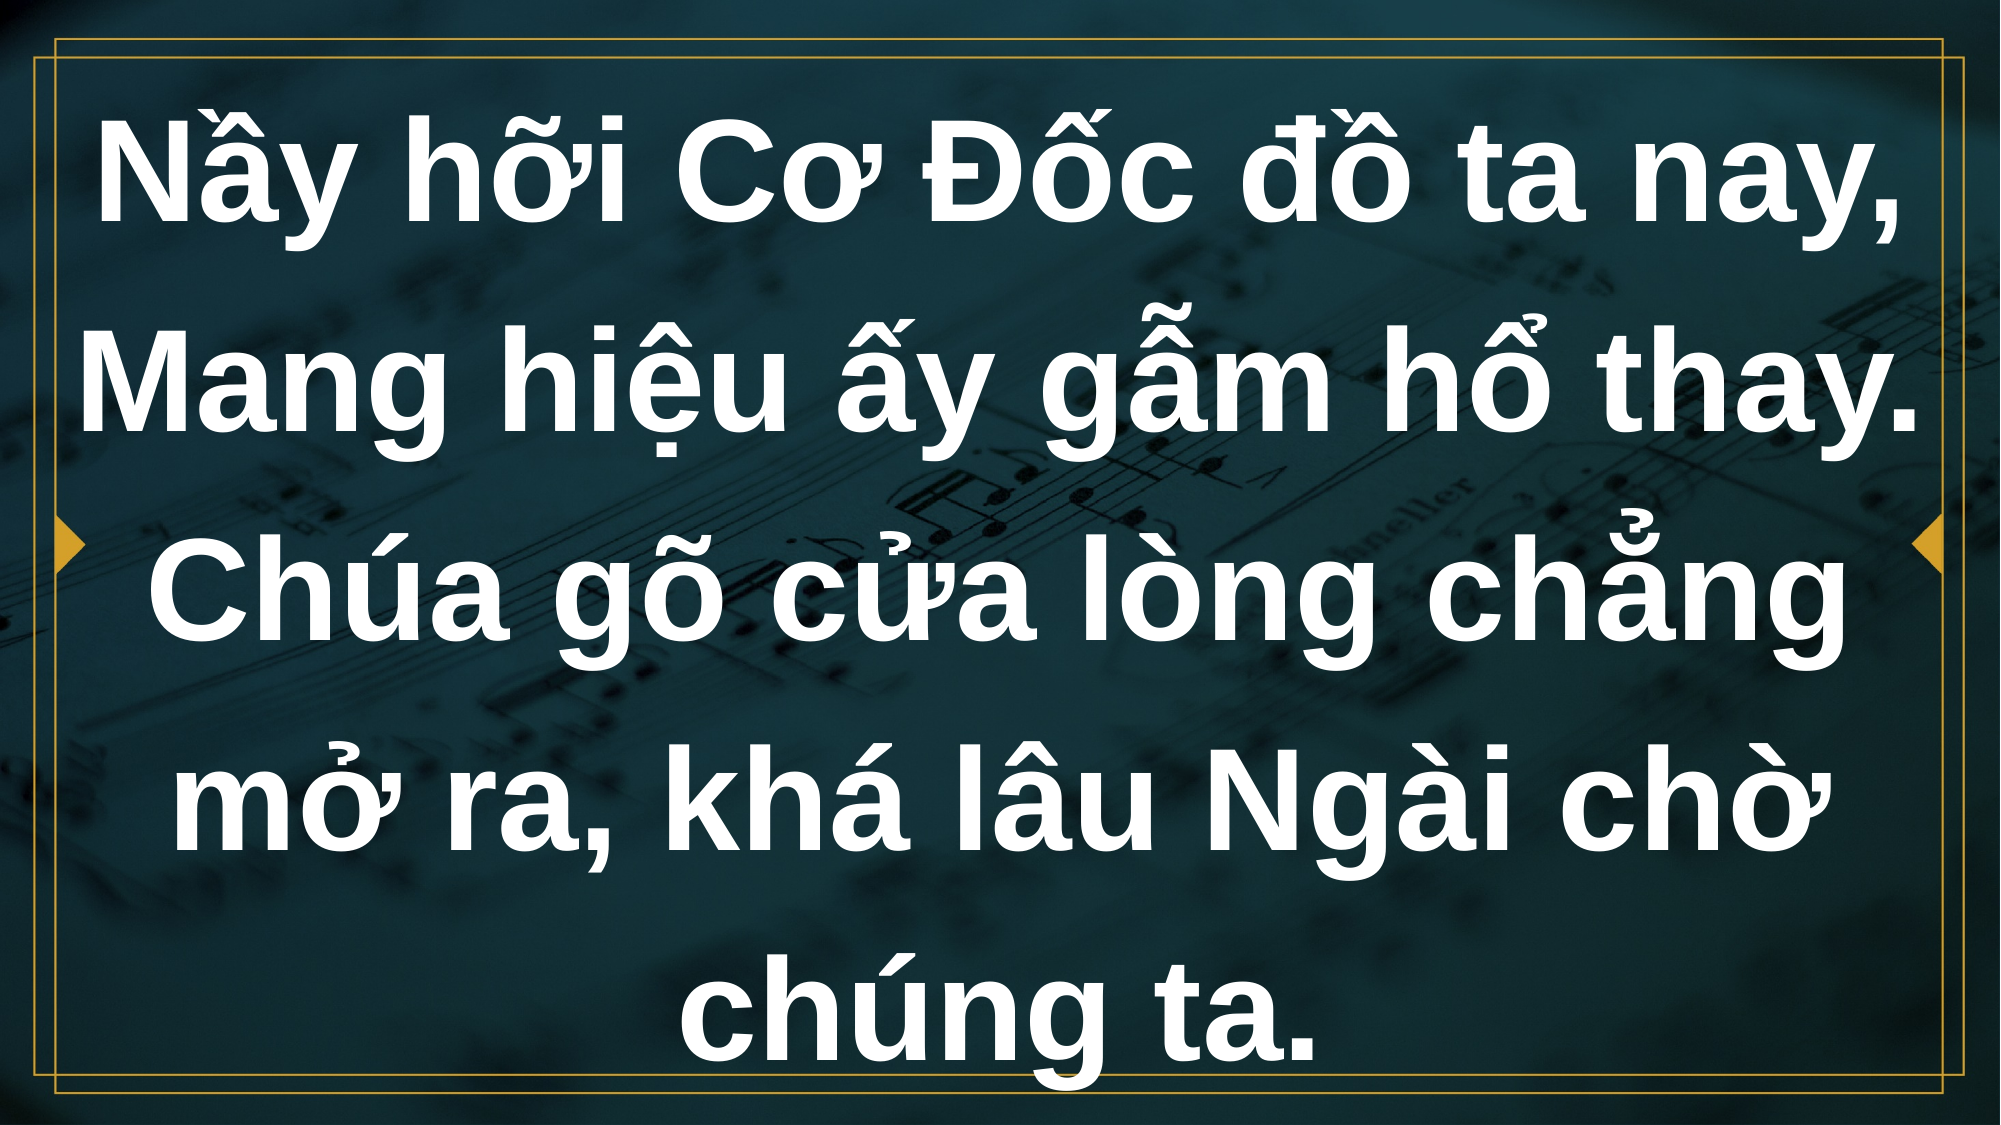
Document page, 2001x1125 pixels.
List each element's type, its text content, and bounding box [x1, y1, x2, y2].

picture [0, 0, 2000, 1125]
title Nầy hỡi Cơ Đốc đồ ta nay, Mang hiệu ấy gẫm hổ thay. Chúa gõ cửa lòng chẳng mở ra, khá lâu Ngài chờ chúng ta. [55, 53, 1945, 1077]
